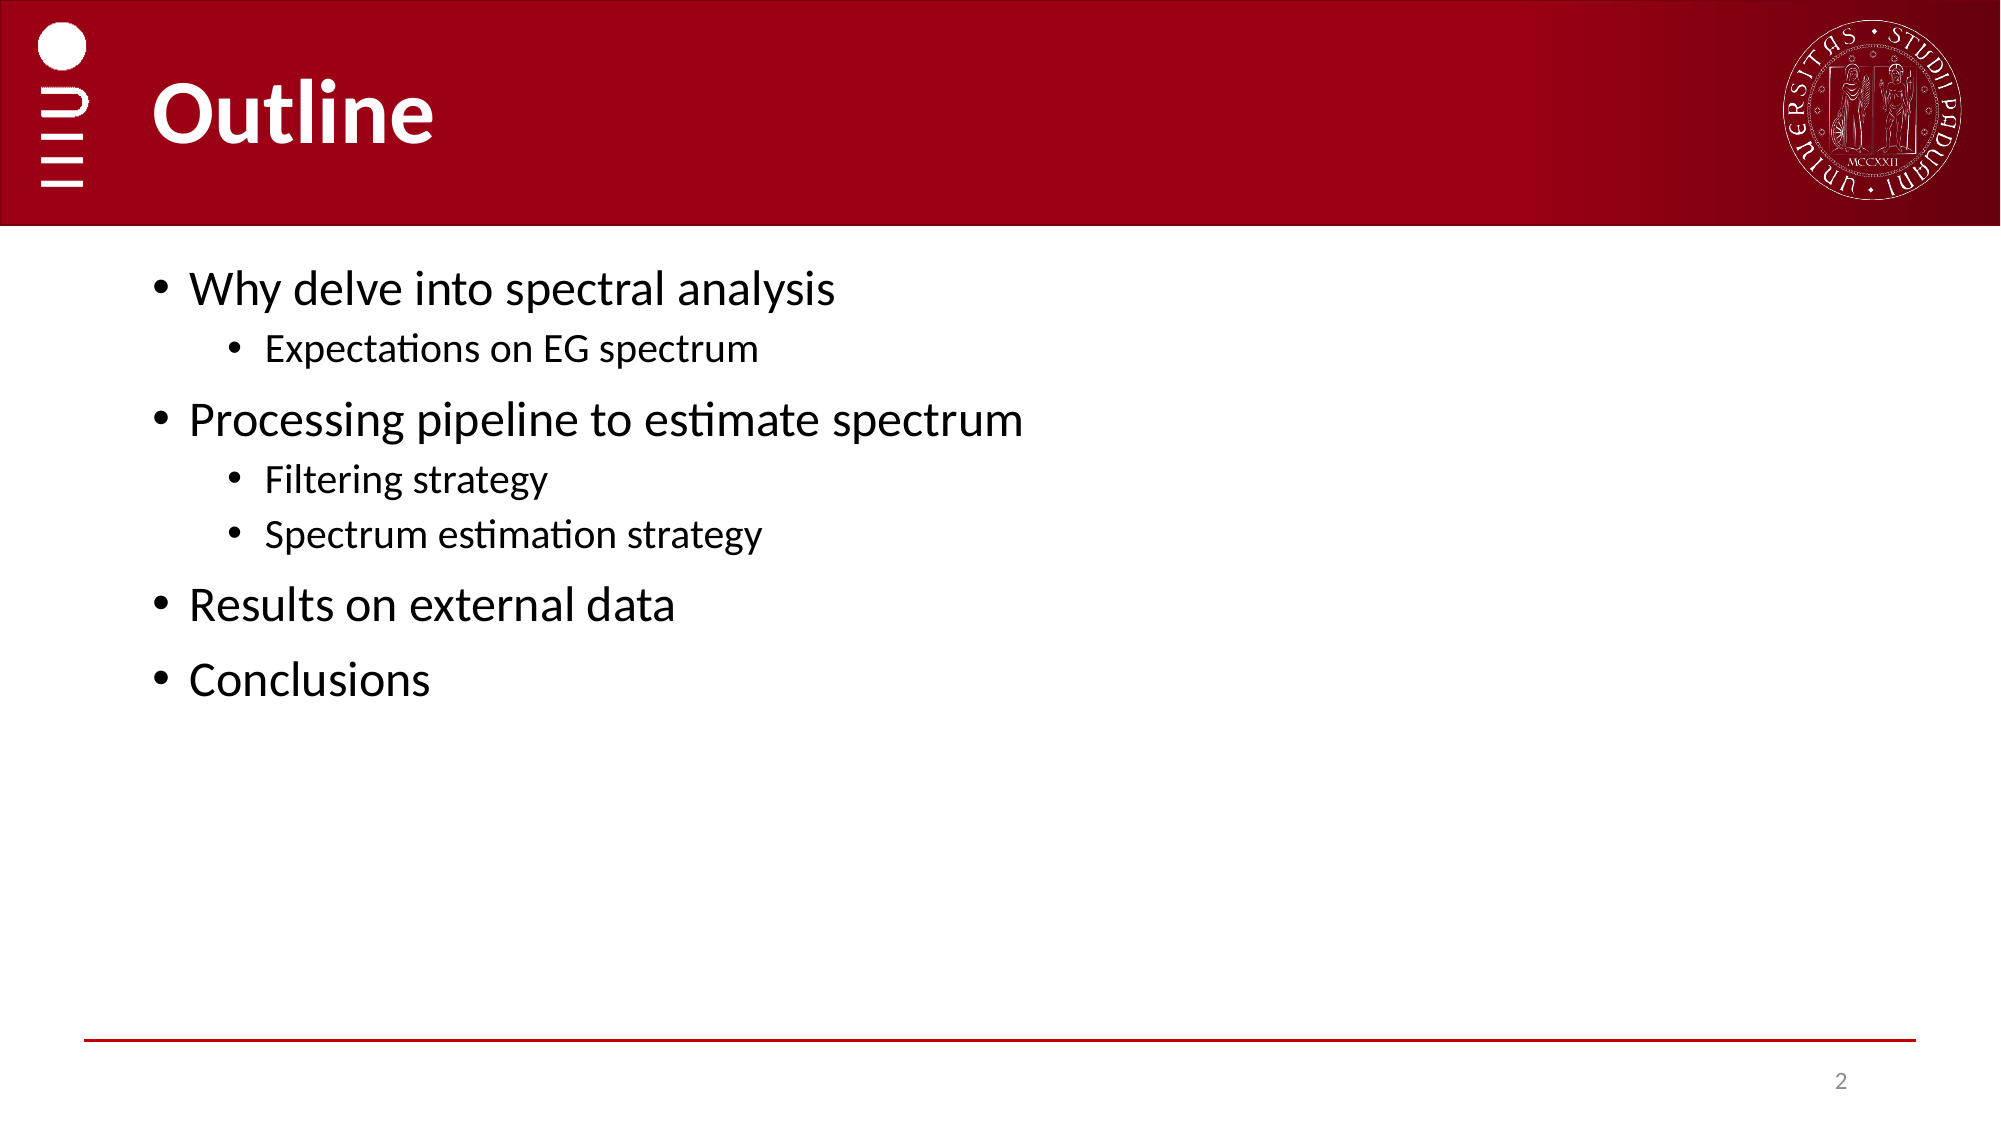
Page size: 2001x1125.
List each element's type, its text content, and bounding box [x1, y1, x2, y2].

slide_number 2 [1412, 1049, 1863, 1110]
list Why delve into spectral analysis Expectations on EG spectrum Processing pipeline to estimate spectrum Filtering strategy Spectrum estimation strategy Results on external data Conclusions [137, 255, 1863, 1030]
picture [1783, 20, 1963, 200]
title Outline [137, 34, 1610, 194]
